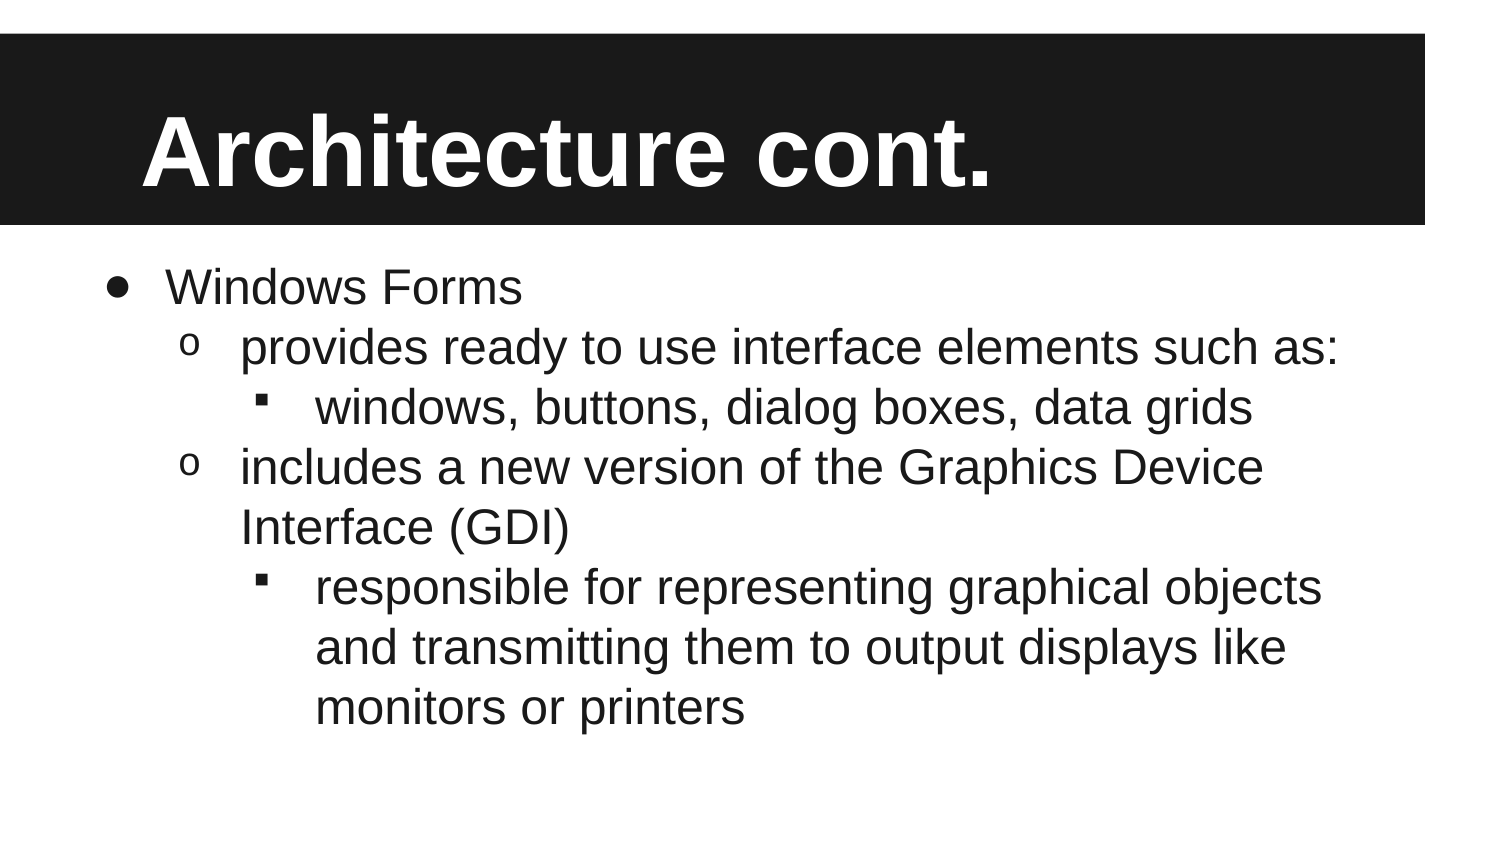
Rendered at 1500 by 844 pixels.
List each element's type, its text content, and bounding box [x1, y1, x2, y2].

title Architecture cont. [75, 33, 1425, 221]
list Windows Forms provides ready to use interface elements such as: windows, buttons, dialog boxes, data grids includes a new version of the Graphics Device Interface (GDI) responsible for representing graphical objects and transmitting them to output displays like monitors or printers [75, 239, 1425, 808]
